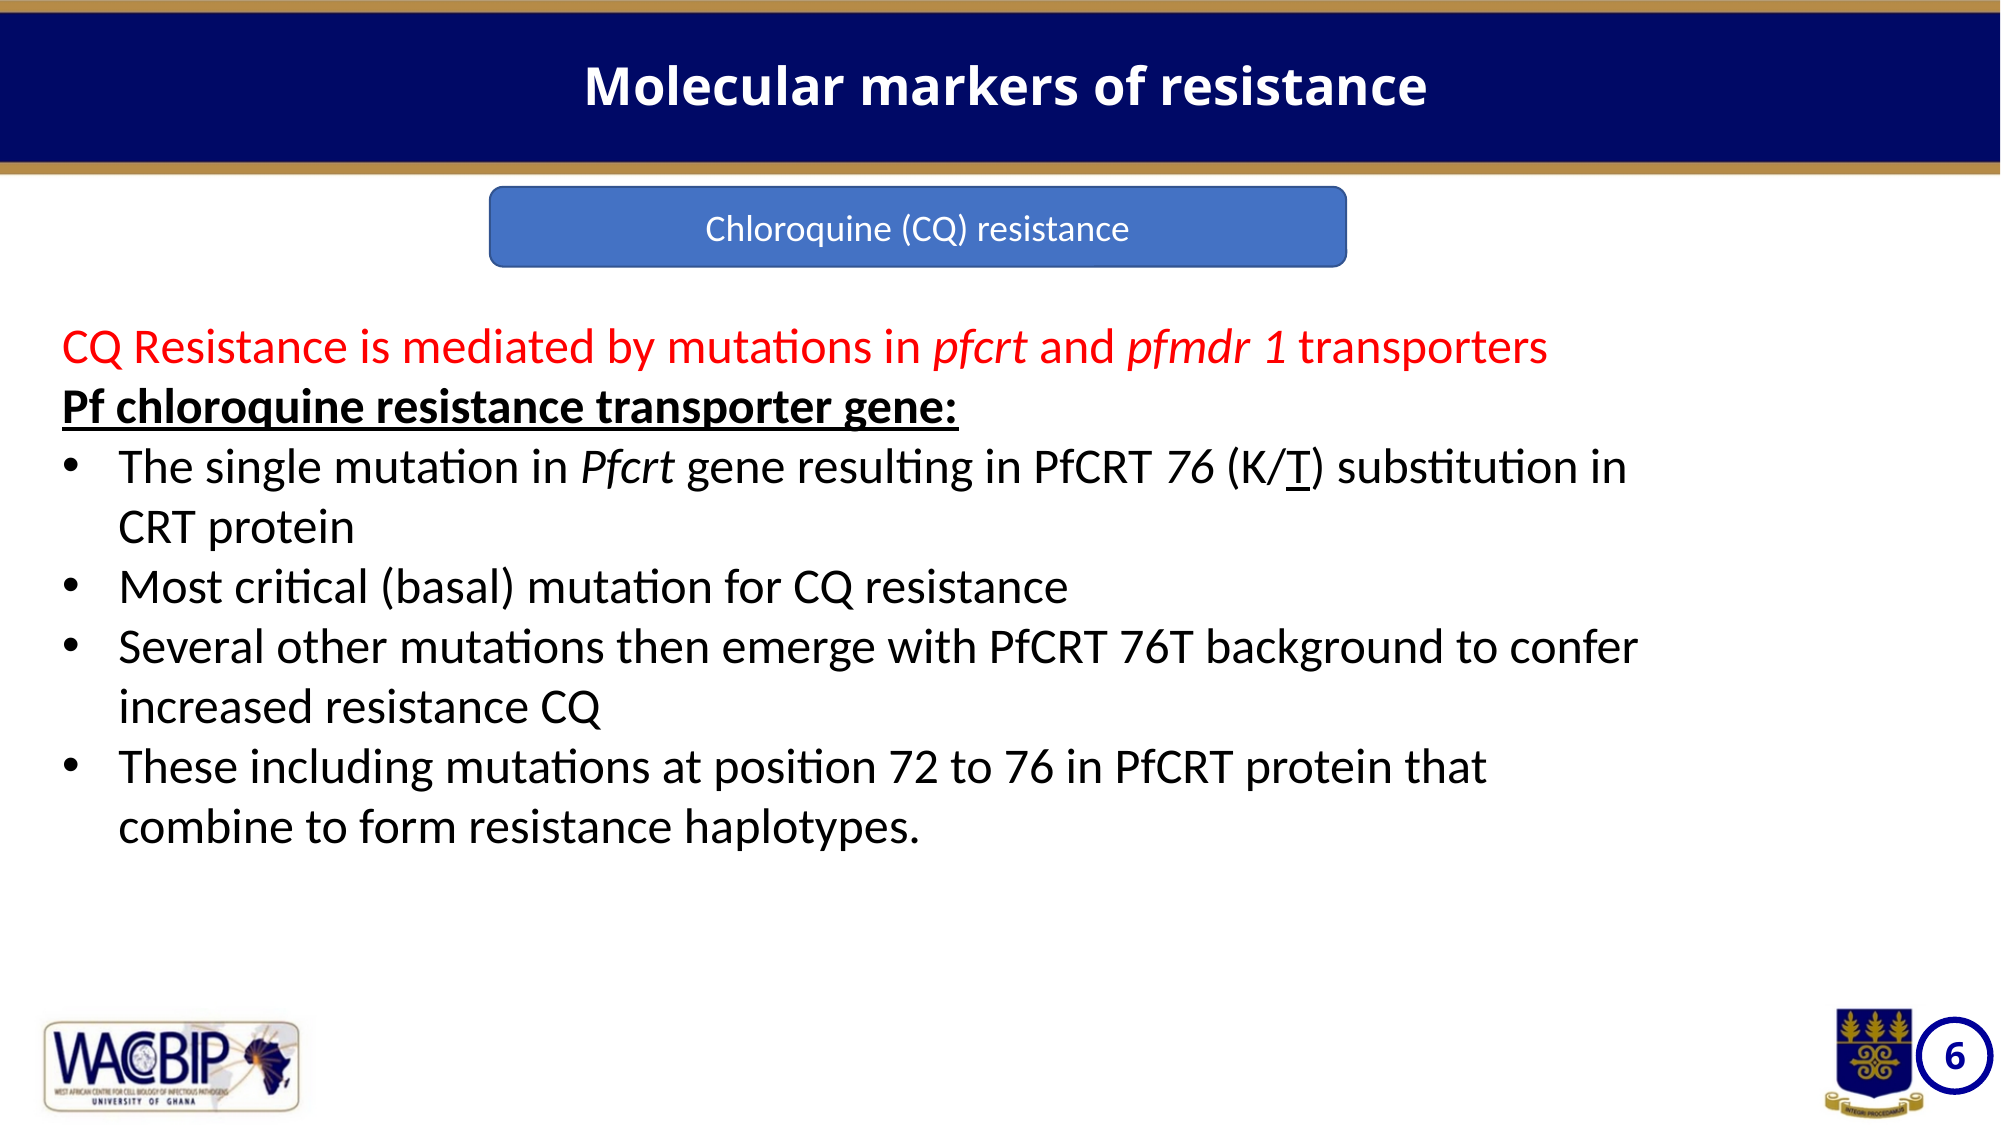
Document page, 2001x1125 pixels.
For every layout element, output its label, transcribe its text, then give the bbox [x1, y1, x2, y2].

picture [0, 0, 2001, 1125]
text_box Chloroquine (CQ) resistance [488, 185, 1348, 268]
text_box CQ Resistance is mediated by mutations in pfcrt and pfmdr 1 transporters Pf chloroquine resistance transporter gene: The single mutation in Pfcrt gene resulting in PfCRT 76 (K/T) substitution in CRT protein Most critical (basal) mutation for CQ resistance Several other mutations then emerge with PfCRT 76T background to confer increased resistance CQ These including mutations at position 72 to 76 in PfCRT protein that combine to form resistance haplotypes. [47, 306, 1660, 922]
list Molecular markers of resistance [47, 52, 1966, 125]
